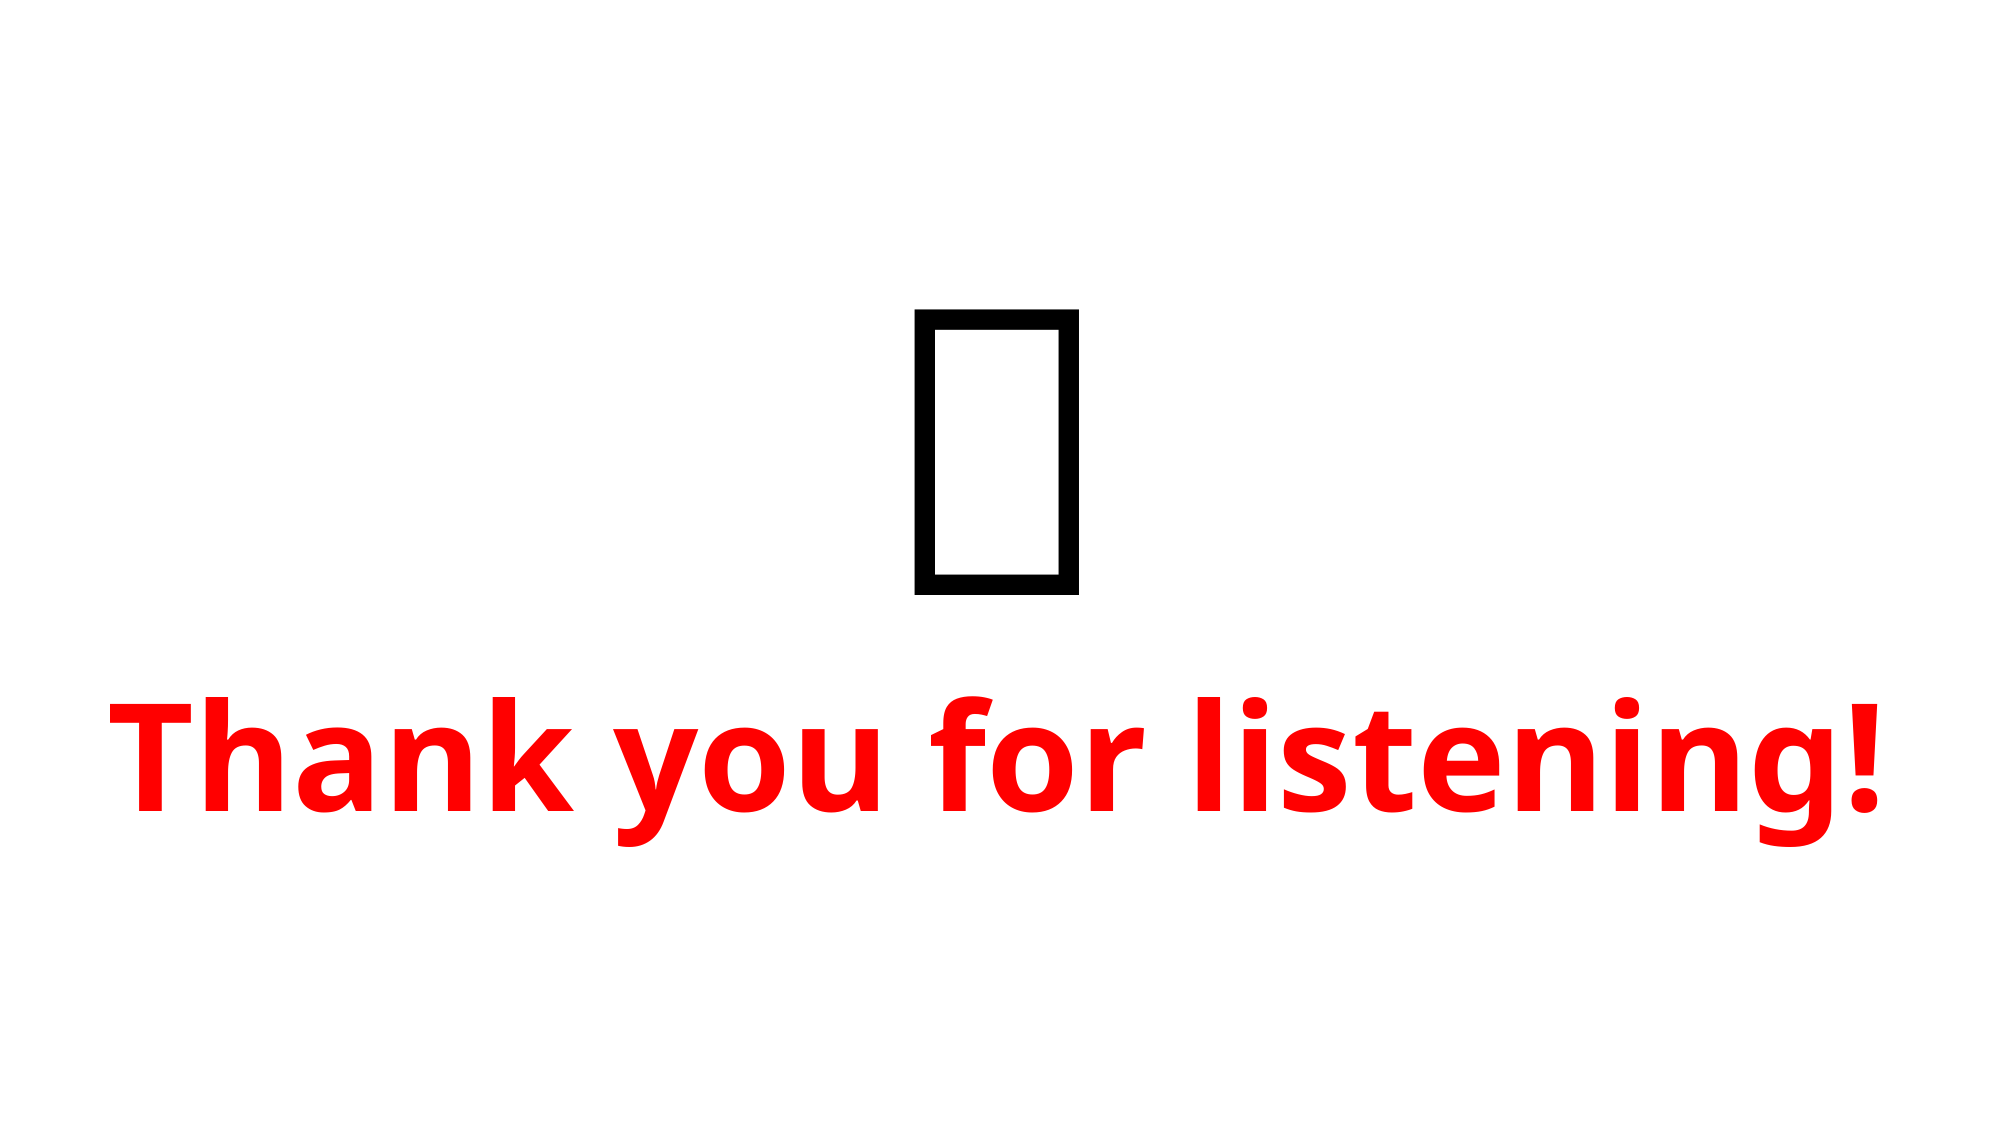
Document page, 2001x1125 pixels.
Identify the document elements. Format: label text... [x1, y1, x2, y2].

title  Thank you for listening! [12, 52, 1982, 1042]
